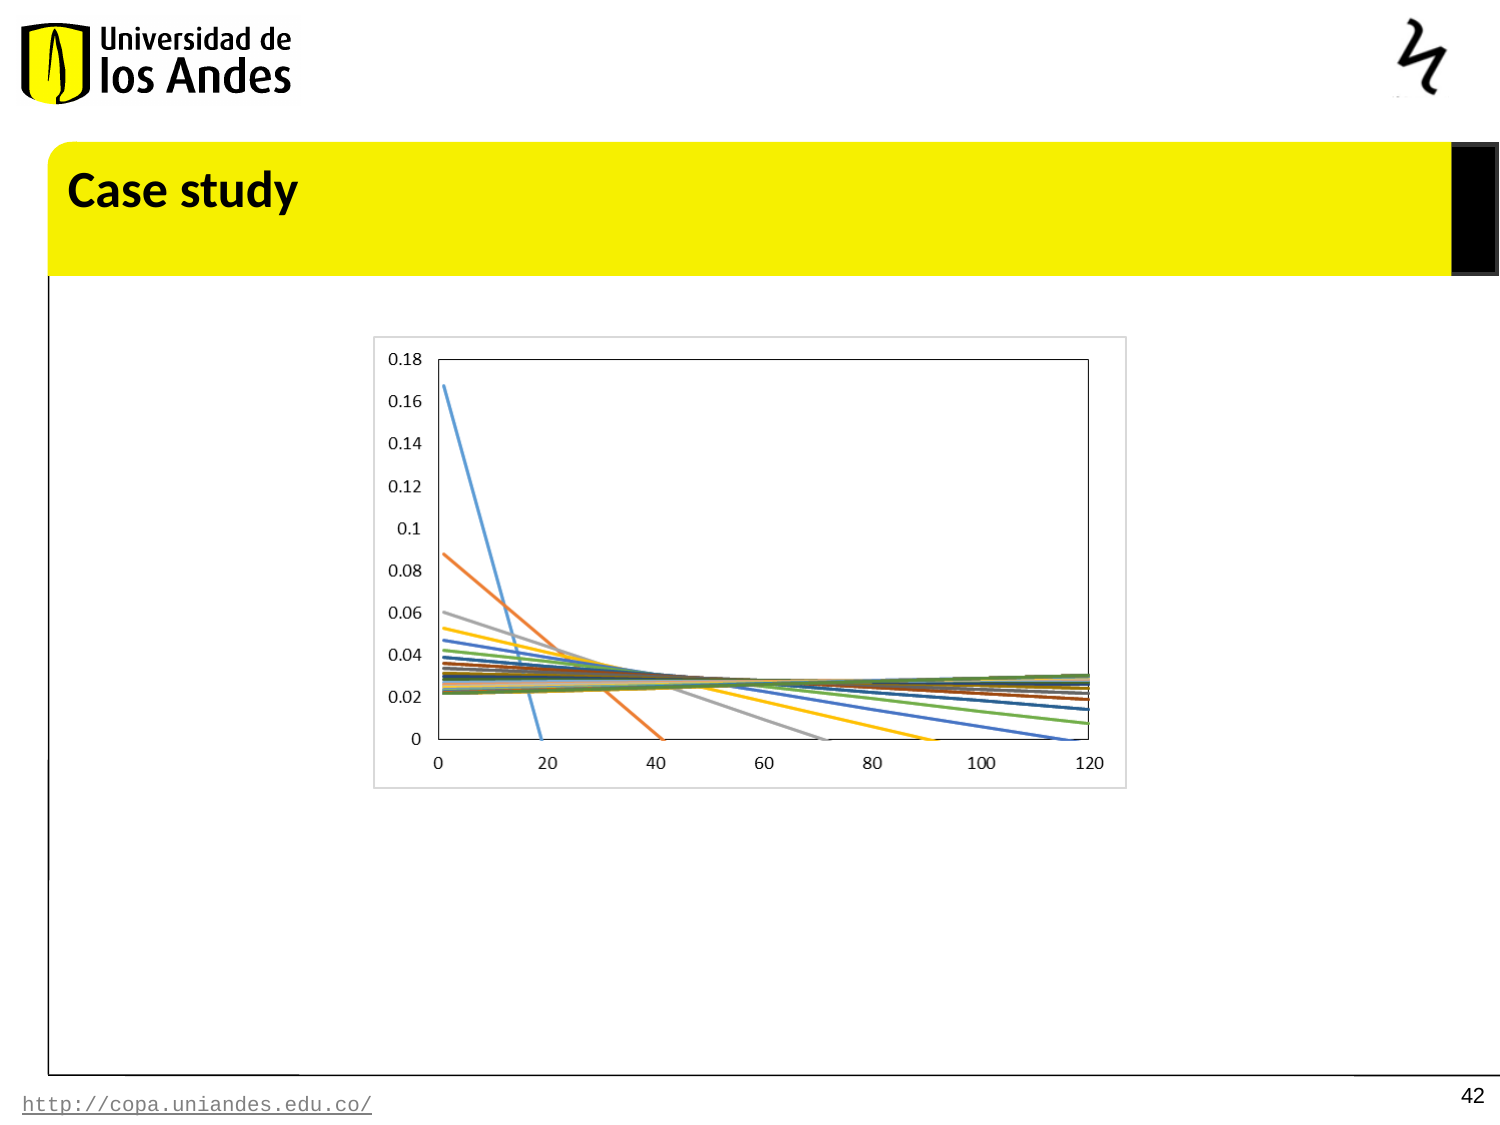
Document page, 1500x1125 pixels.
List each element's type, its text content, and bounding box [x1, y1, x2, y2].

slide_number 42 [1149, 1065, 1500, 1125]
picture [16, 15, 301, 106]
title Case study [53, 148, 1425, 232]
picture [373, 336, 1127, 789]
picture [1386, 7, 1450, 106]
